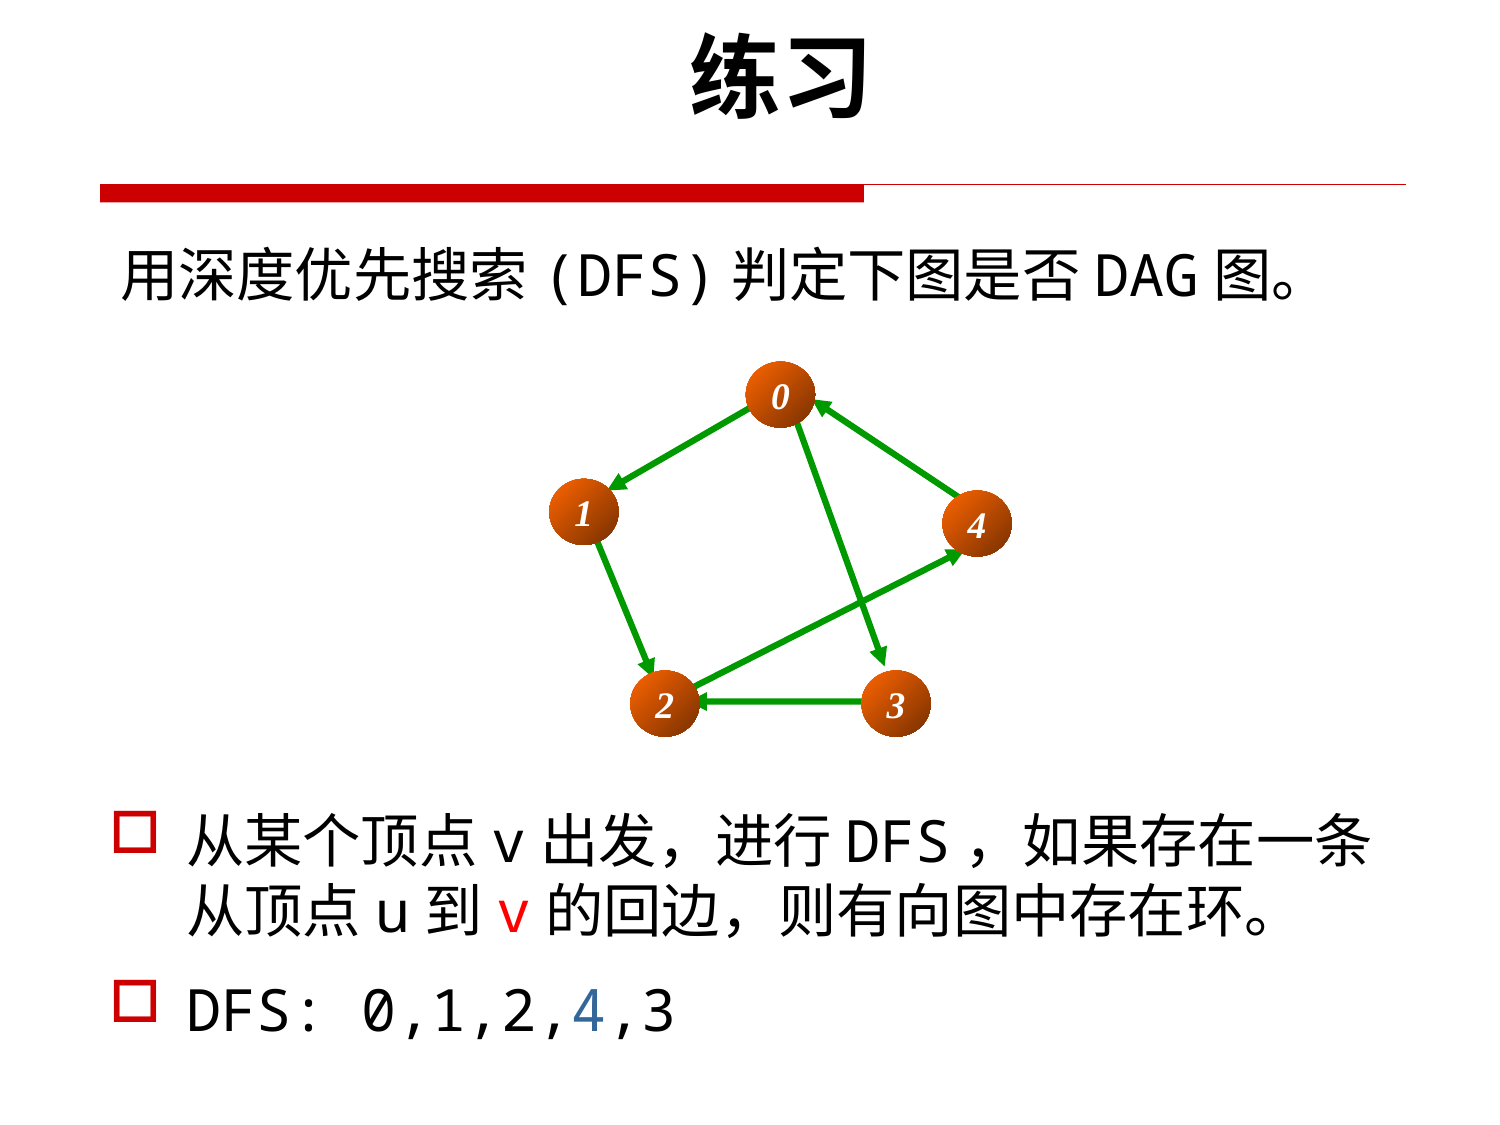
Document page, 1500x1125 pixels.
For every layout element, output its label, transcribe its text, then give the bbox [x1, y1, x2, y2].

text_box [548, 361, 1012, 737]
text_box 用深度优先搜索(DFS)判定下图是否DAG图。 [105, 210, 1453, 316]
text_box 练习 [99, 24, 1463, 150]
list 从某个顶点v出发，进行DFS，如果存在一条从顶点u到v的回边，则有向图中存在环。 DFS: 0,1,2,4,3 [94, 796, 1395, 1093]
